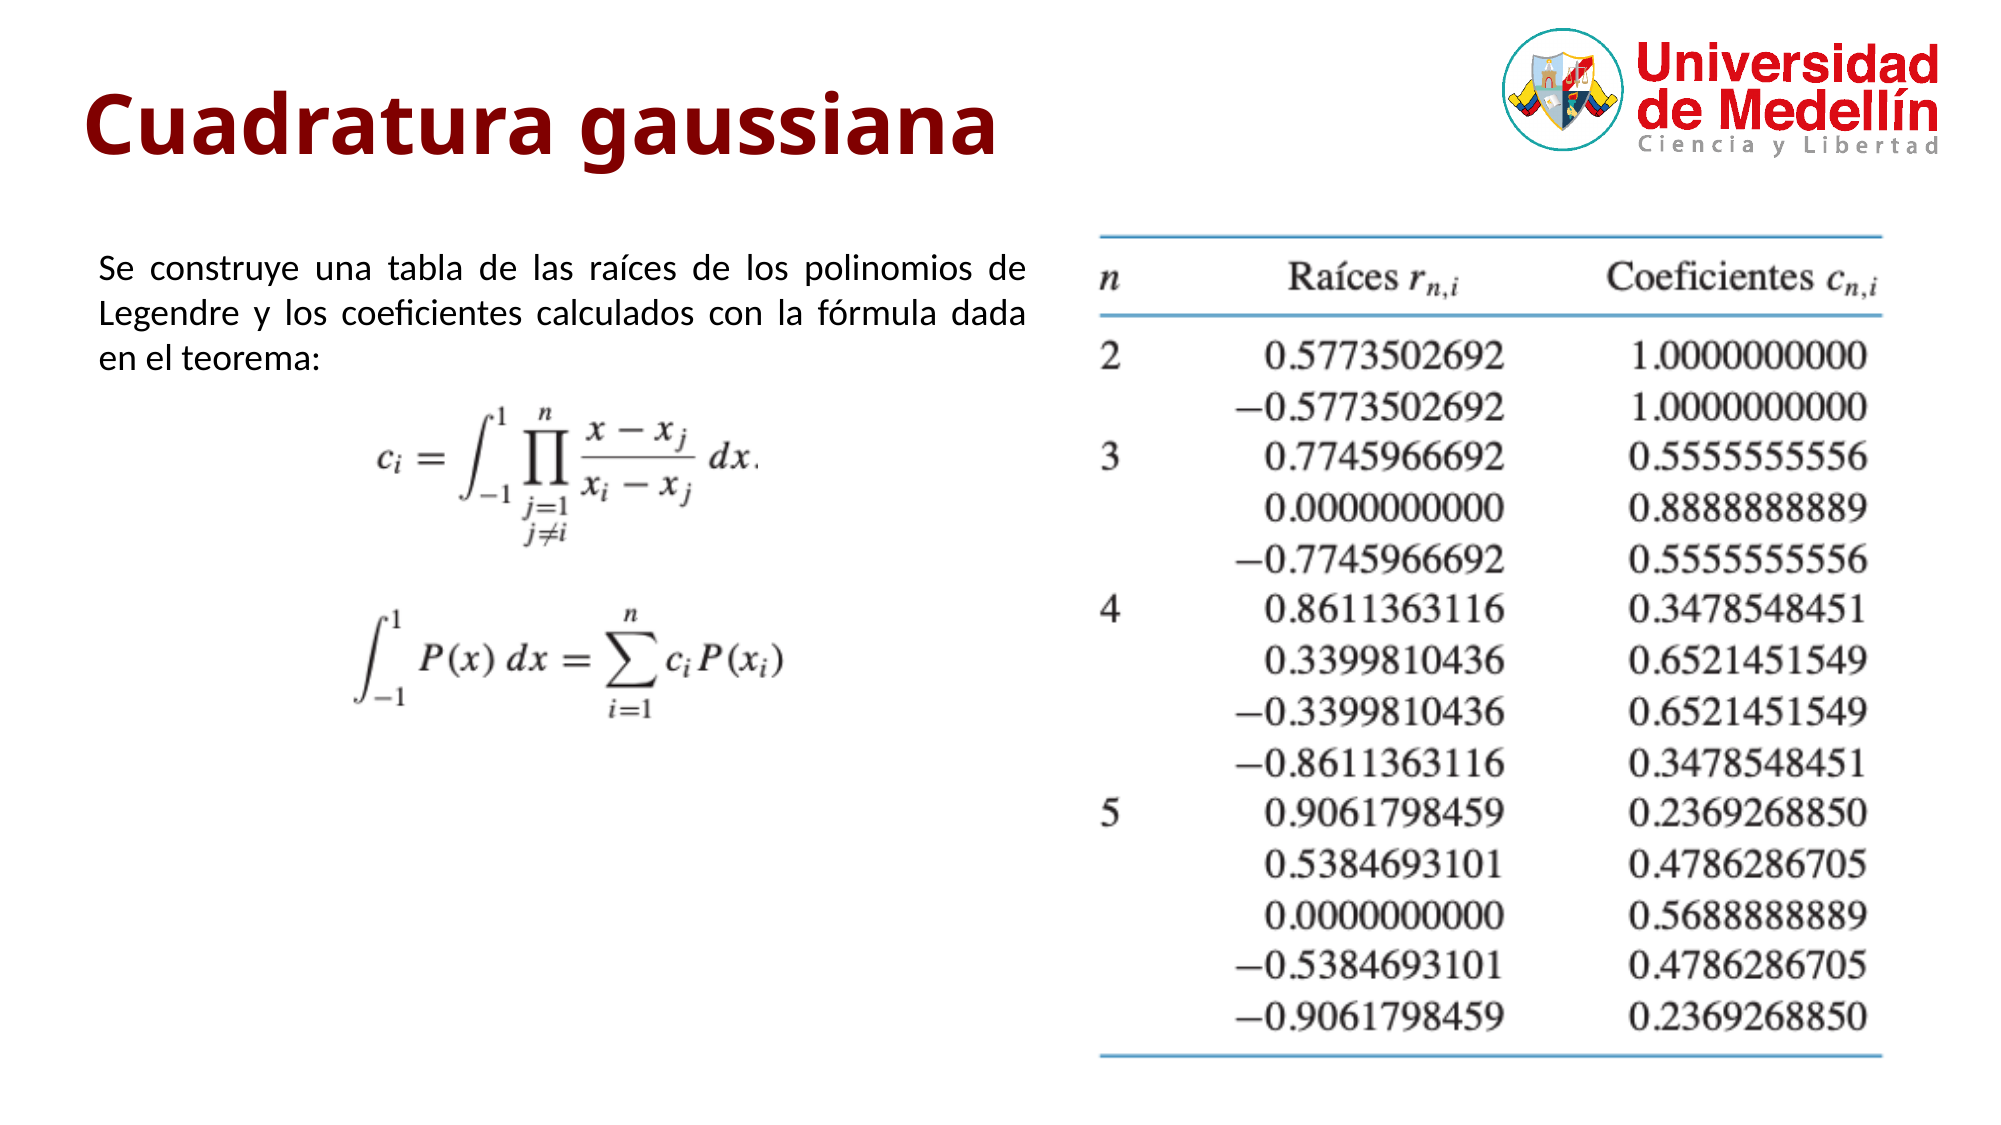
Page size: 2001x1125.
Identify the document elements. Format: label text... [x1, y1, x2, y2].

text_box Cuadratura gaussiana [67, 76, 1752, 167]
picture [371, 396, 758, 557]
text_box Se construye una tabla de las raíces de los polinomios de Legendre y los coeficientes calculados con la fórmula dada en el teorema: [83, 235, 1043, 405]
picture [1502, 28, 1950, 164]
picture [1076, 220, 1910, 1078]
picture [342, 604, 786, 729]
